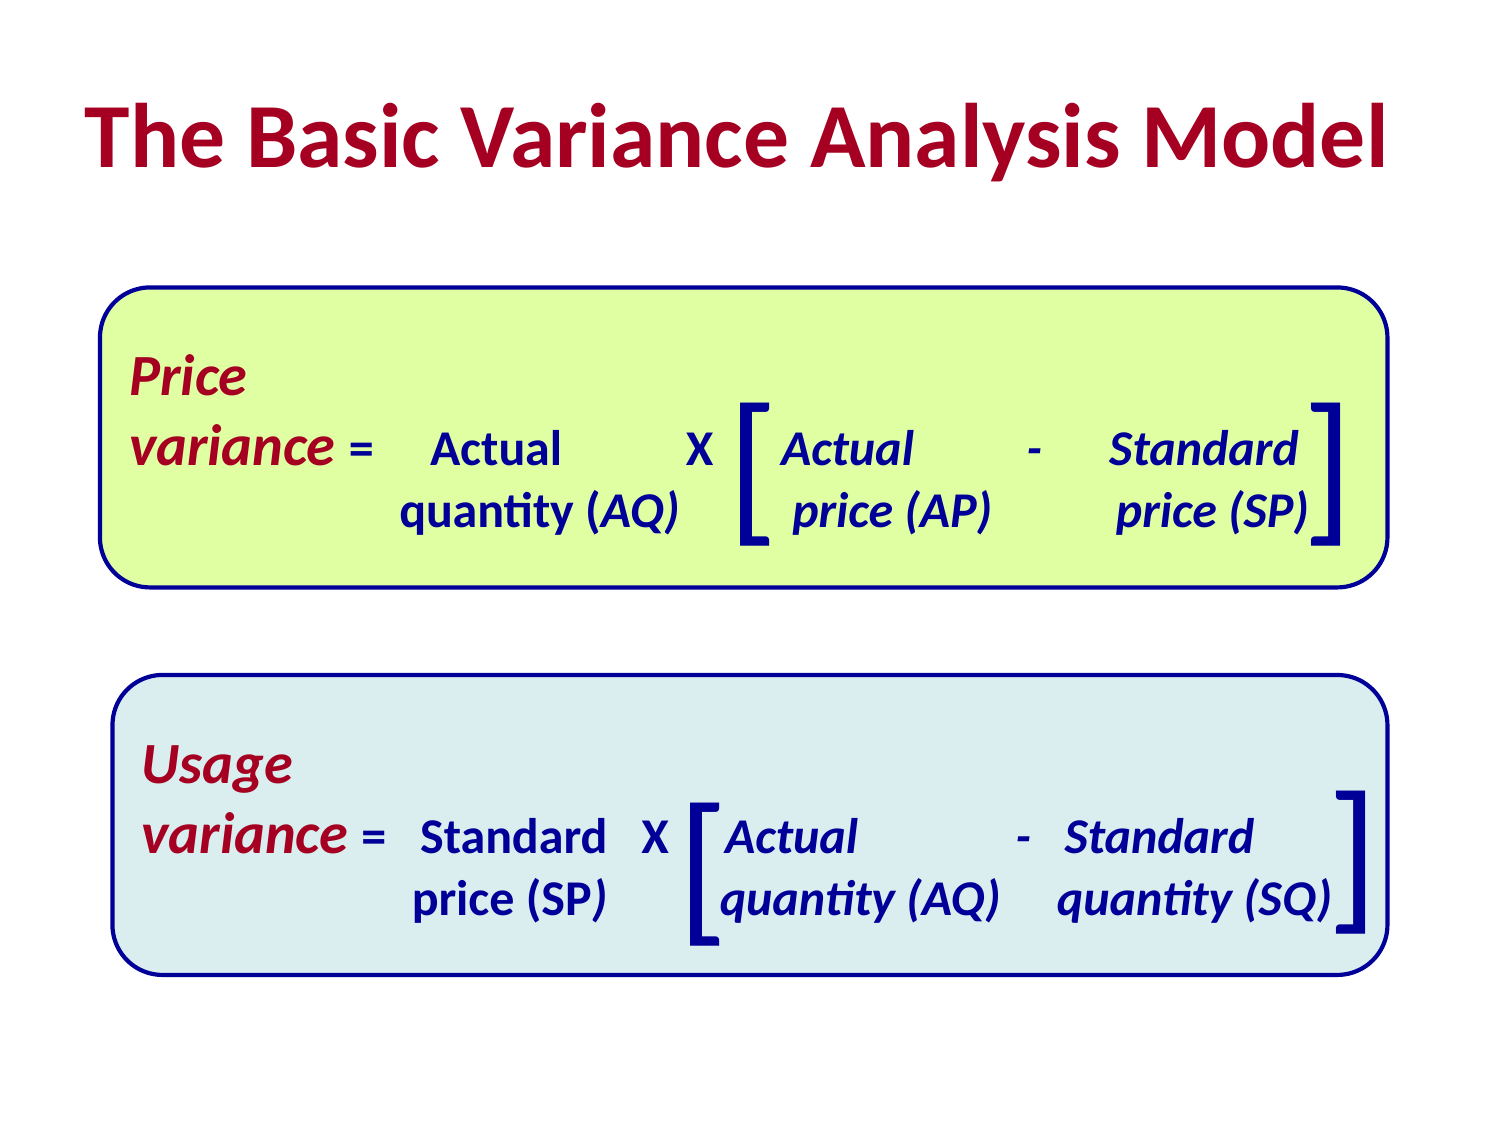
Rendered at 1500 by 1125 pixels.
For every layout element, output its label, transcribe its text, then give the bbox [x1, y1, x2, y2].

text_box [ [712, 349, 794, 565]
text_box Usage variance = Standard X Actual - Standard price (SP) quantity (AQ) quantity (SQ) [110, 672, 1390, 978]
title The Basic Variance Analysis Model [62, 37, 1413, 225]
text_box ] [1312, 737, 1394, 953]
text_box Price variance = Actual X Actual - Standard quantity (AQ) price (AP) price (SP) [97, 285, 1390, 590]
text_box [ [662, 749, 744, 965]
text_box ] [1287, 349, 1388, 565]
